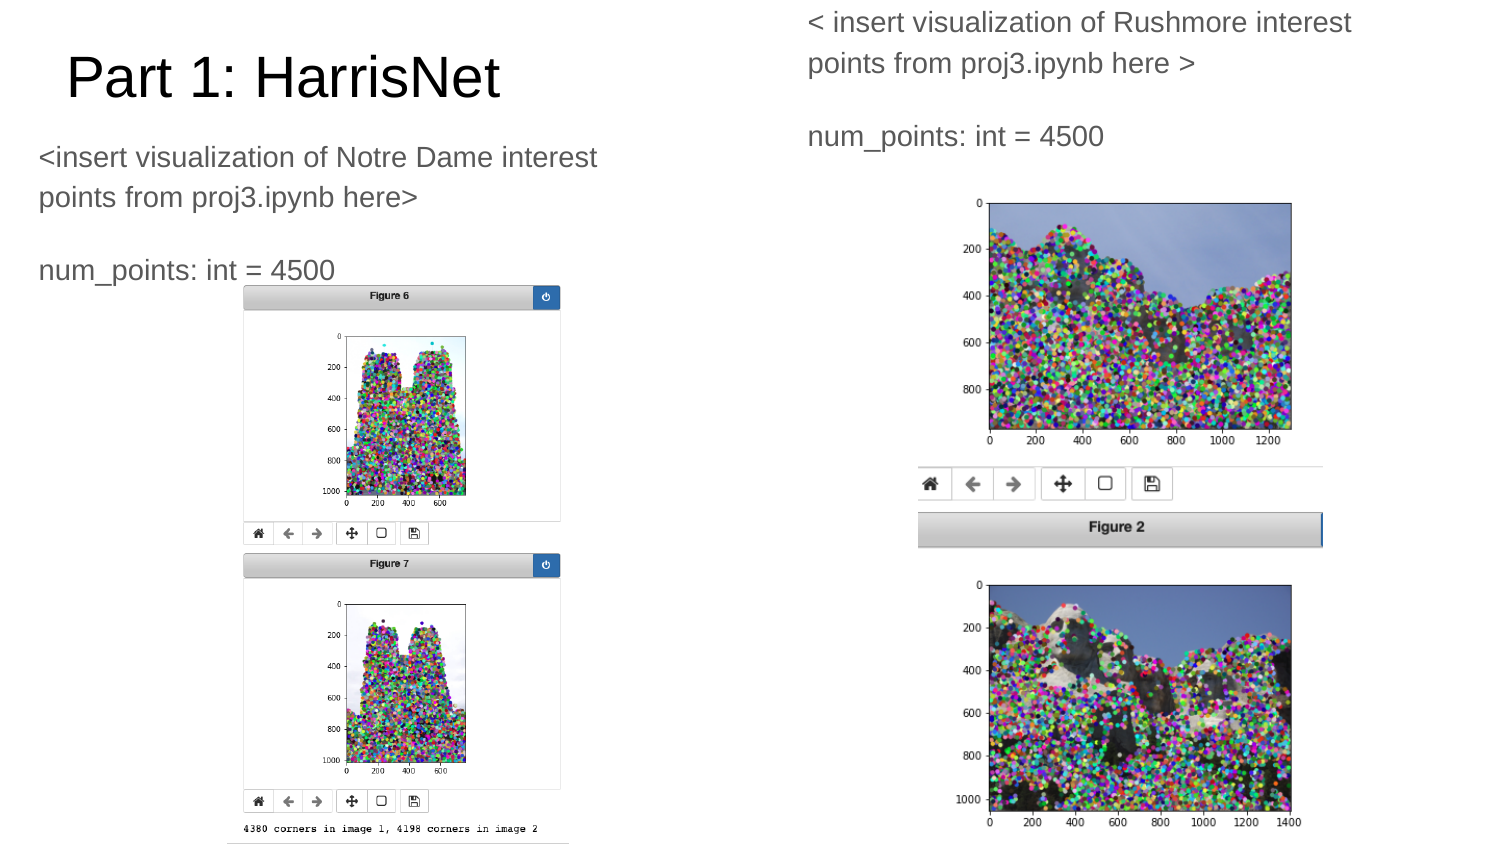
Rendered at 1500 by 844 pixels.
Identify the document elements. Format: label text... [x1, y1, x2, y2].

title Part 1: HarrisNet [51, 23, 792, 118]
list < insert visualization of Rushmore interest points from proj3.ipynb here > num_points: int = 4500 [792, 0, 1449, 544]
picture [226, 281, 569, 844]
picture [918, 178, 1324, 844]
list <insert visualization of Notre Dame interest points from proj3.ipynb here> num_points: int = 4500 [23, 117, 680, 679]
